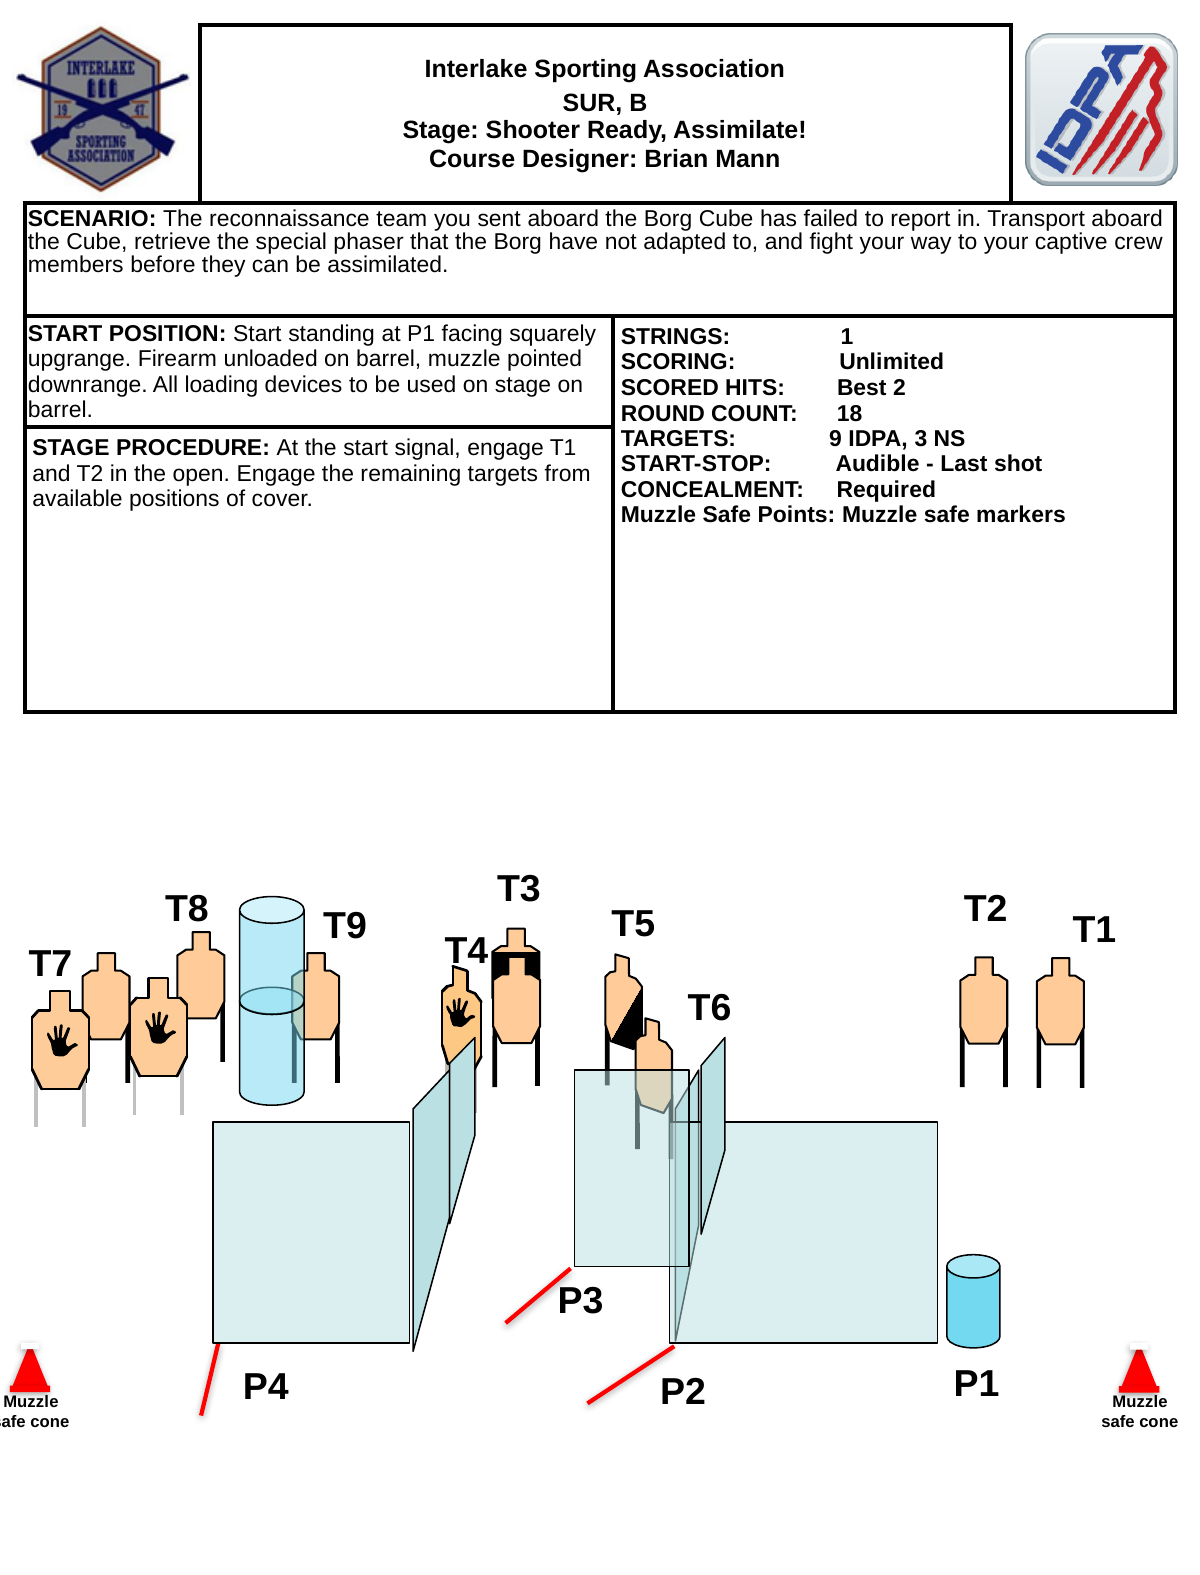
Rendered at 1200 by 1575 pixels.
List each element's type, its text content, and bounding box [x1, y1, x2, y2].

text_box [946, 1254, 1000, 1348]
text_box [635, 1017, 673, 1068]
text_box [491, 928, 541, 1068]
text_box T3 [482, 856, 570, 917]
table_header [1013, 25, 1175, 201]
text_box T9 [308, 894, 396, 954]
text_box P1 [939, 1351, 1027, 1412]
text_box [1036, 957, 1085, 1089]
text_box T8 [150, 876, 238, 937]
text_box T7 [13, 931, 102, 991]
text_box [0, 1342, 88, 1440]
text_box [200, 1342, 219, 1416]
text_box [239, 896, 305, 1106]
text_box T4 [429, 918, 518, 979]
table_header [194, 25, 198, 201]
table_cell STAGE PROCEDURE: At the start signal, engage T1 and T2 in the open. Engage the remaining targets from available positions of cover. [27, 429, 611, 710]
text_box P2 [645, 1361, 733, 1420]
text_box T5 [596, 891, 685, 952]
picture [128, 977, 189, 1116]
picture [1024, 32, 1179, 187]
picture [30, 990, 91, 1128]
text_box [701, 1037, 725, 1068]
text_box P4 [228, 1361, 316, 1415]
table_cell SCENARIO: The reconnaissance team you sent aboard the Borg Cube has failed to report in. Transport aboard the Cube, retrieve the special phaser that the Borg have not adapted to, and fight your way to your captive crew members before they can be assimilated. [27, 205, 1173, 314]
table_cell STRINGS: 1 SCORING: Unlimited SCORED HITS: Best 2 ROUND COUNT: 18 TARGETS: 9 IDPA, 3 NS START-STOP: Audible - Last shot CONCEALMENT: Required Muzzle Safe Points: Muzzle safe markers [615, 318, 1173, 710]
picture [440, 964, 483, 1069]
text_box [213, 1069, 938, 1352]
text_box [605, 954, 643, 1068]
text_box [960, 957, 1008, 1088]
text_box T2 [948, 876, 1037, 937]
table_cell START POSITION: Start standing at P1 facing squarely upgrange. Firearm unloaded on barrel, muzzle pointed downrange. All loading devices to be used on stage on barrel. [27, 318, 611, 425]
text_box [310, 952, 340, 1068]
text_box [587, 1361, 675, 1404]
text_box T1 [1057, 897, 1146, 958]
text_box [82, 952, 130, 1084]
text_box T6 [672, 975, 761, 1036]
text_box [177, 931, 225, 1063]
table_header Interlake Sporting Association SUR, B Stage: Shooter Ready, Assimilate! Course Designer: Brian Mann [202, 27, 1009, 201]
picture [12, 13, 191, 201]
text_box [1083, 1342, 1197, 1440]
